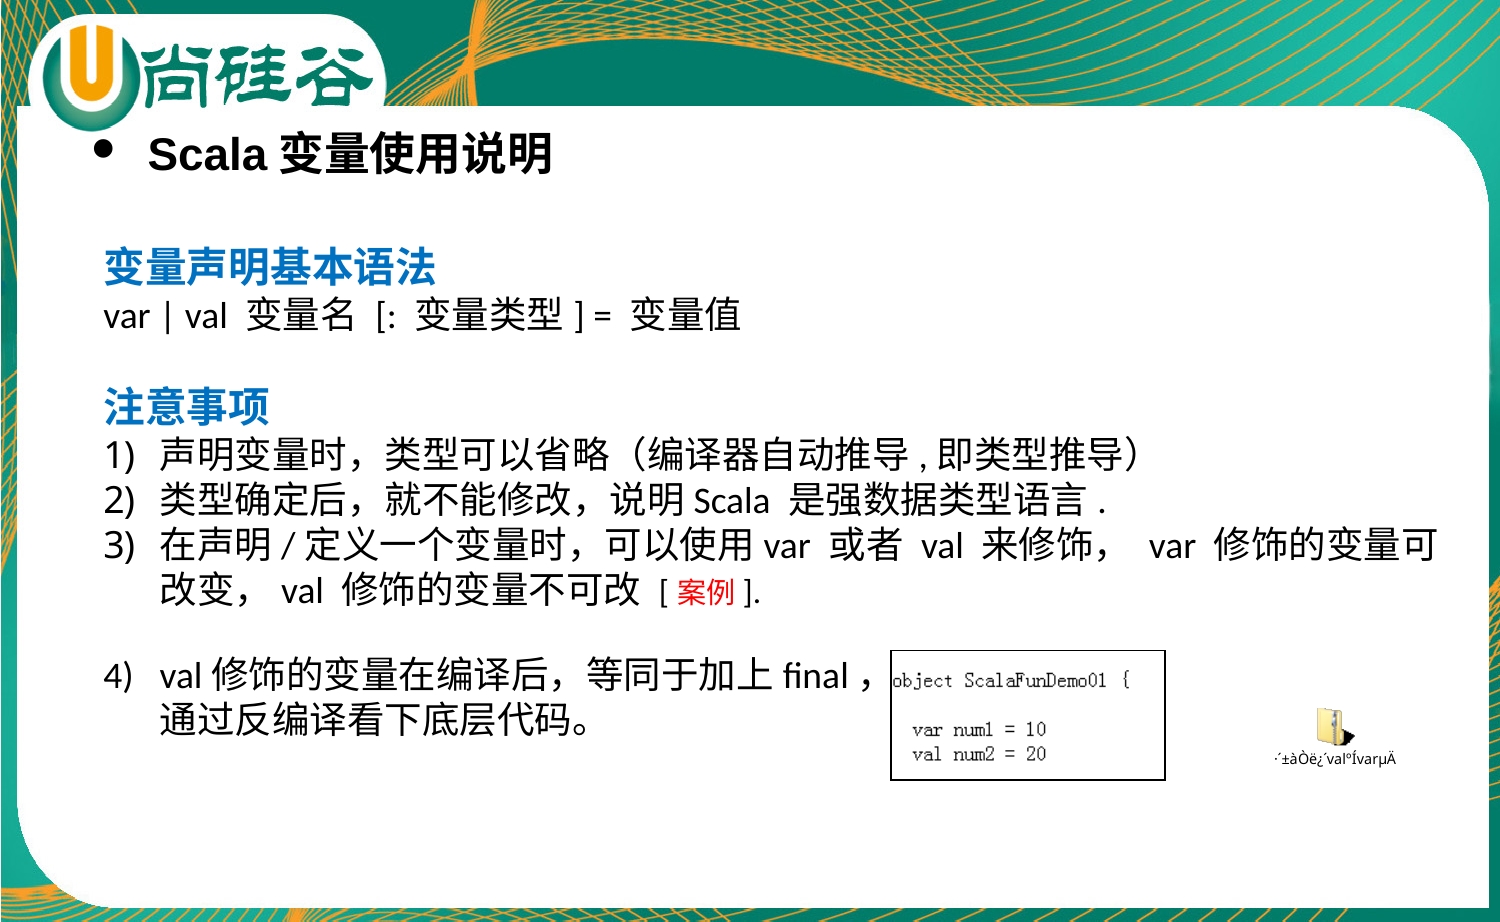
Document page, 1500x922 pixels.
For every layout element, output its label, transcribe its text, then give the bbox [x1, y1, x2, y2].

picture [0, 0, 1500, 922]
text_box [1222, 708, 1448, 776]
text_box Scala变量使用说明 [76, 123, 1270, 188]
text_box 变量声明基本语法 var | val 变量名 [: 变量类型] = 变量值 注意事项 声明变量时，类型可以省略（编译器自动推导,即类型推导） 类型确定后，就不能修改，说明Scala 是强数据类型语言. 在声明/定义一个变量时，可以使用var 或者 val 来修饰， var 修饰的变量可改变，val 修饰的变量不可改 [案例]. val修饰的变量在编译后，等同于加上final， 通过反编译看下底层代码。 [88, 188, 1471, 794]
